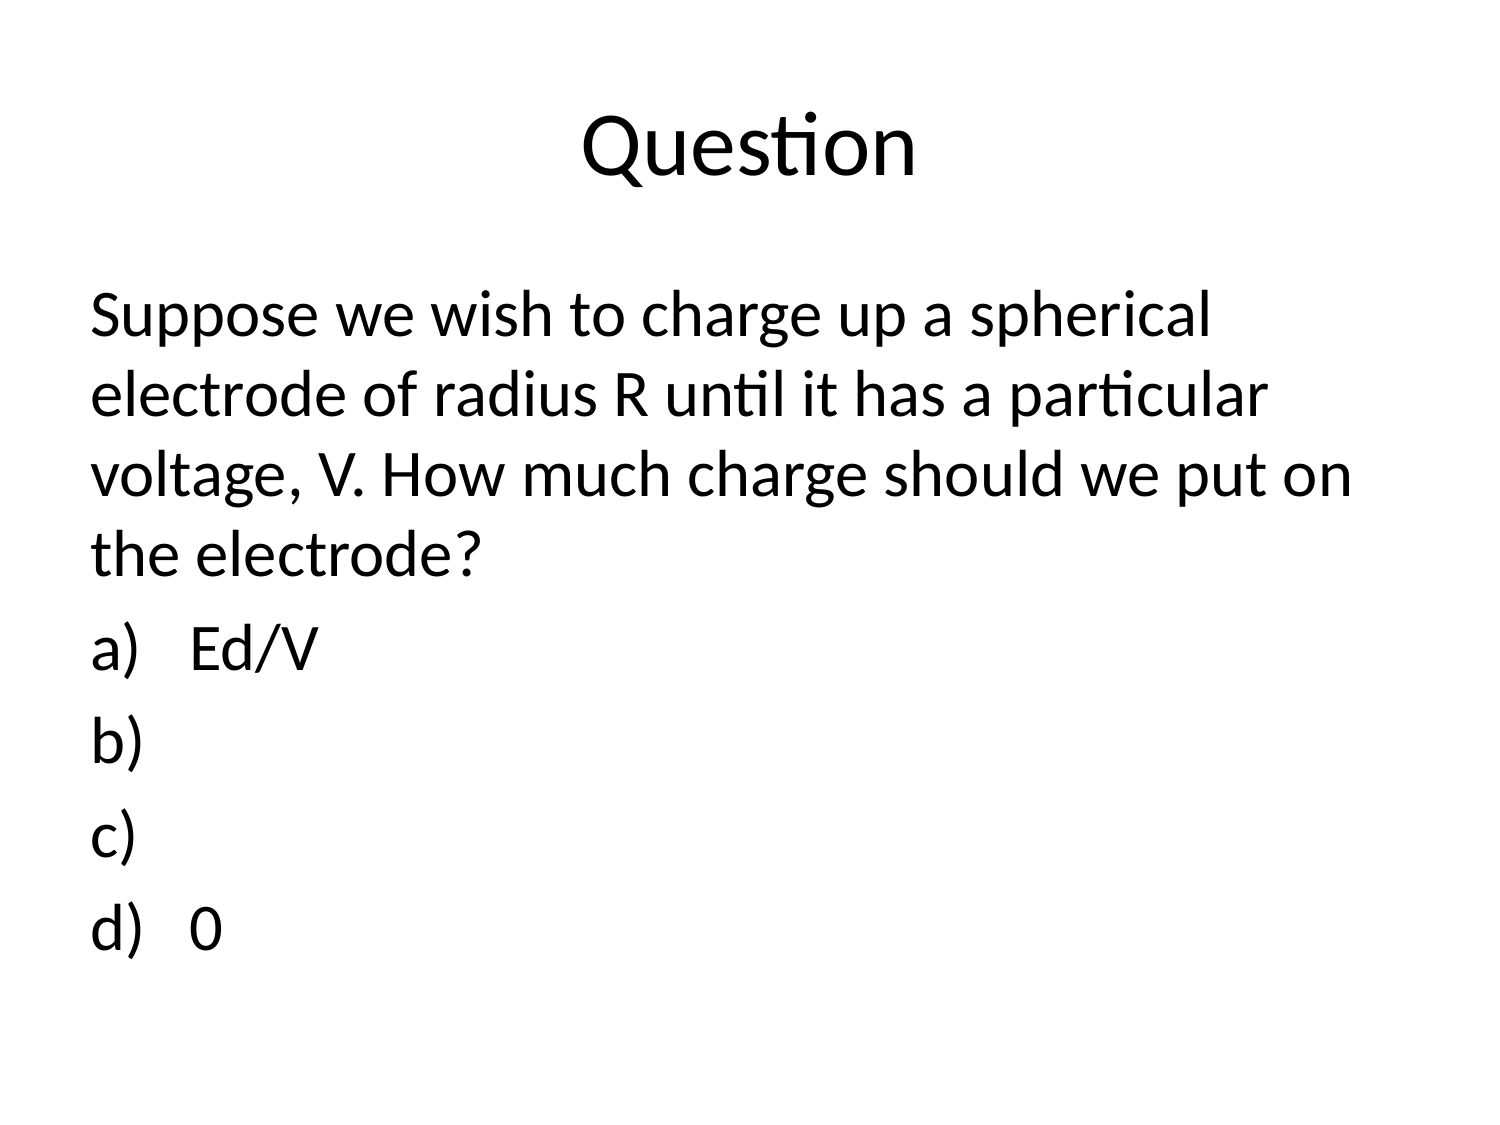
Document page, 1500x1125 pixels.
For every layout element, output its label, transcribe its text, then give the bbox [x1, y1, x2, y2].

title Question [75, 45, 1425, 233]
